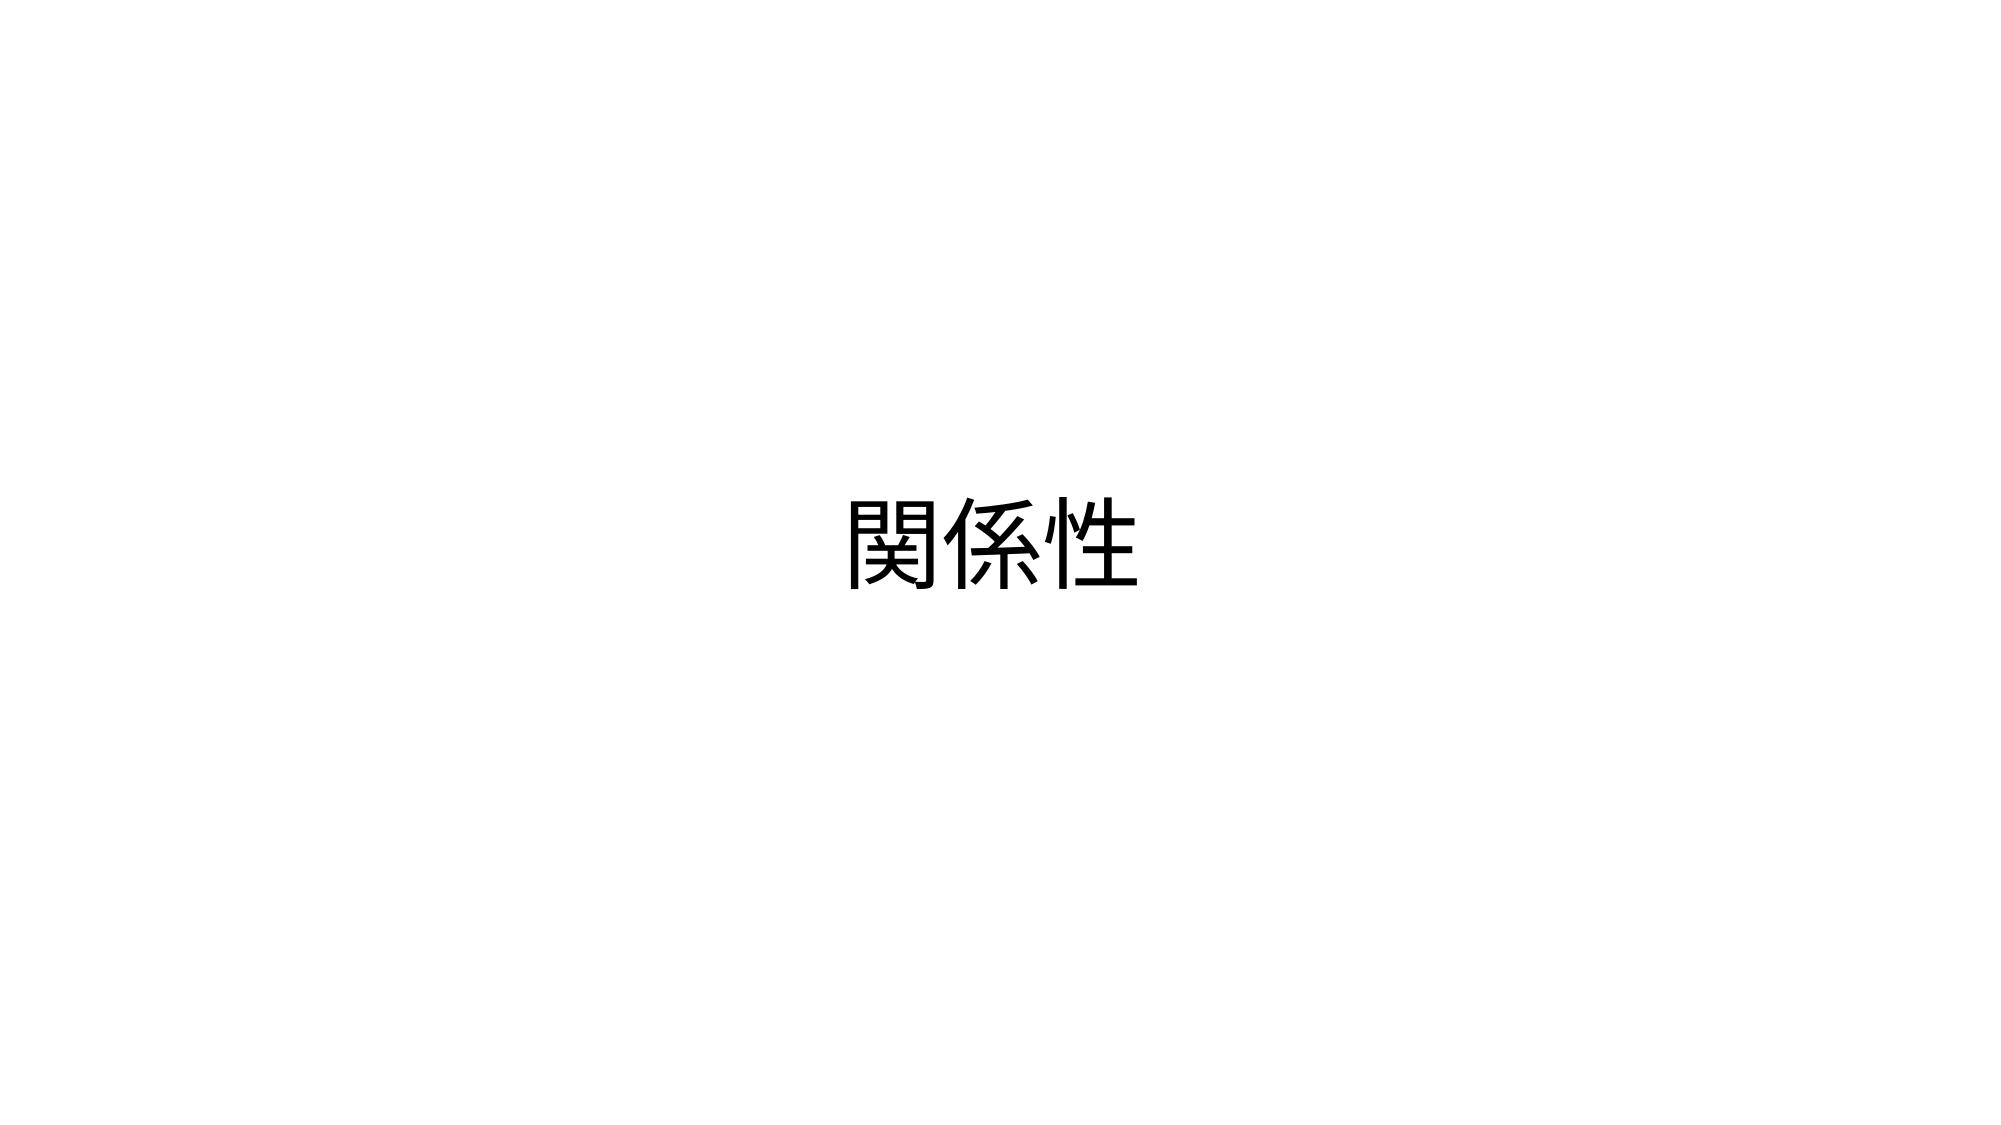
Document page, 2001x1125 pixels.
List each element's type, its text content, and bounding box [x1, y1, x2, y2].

text_box 関係性 [68, 474, 1916, 609]
